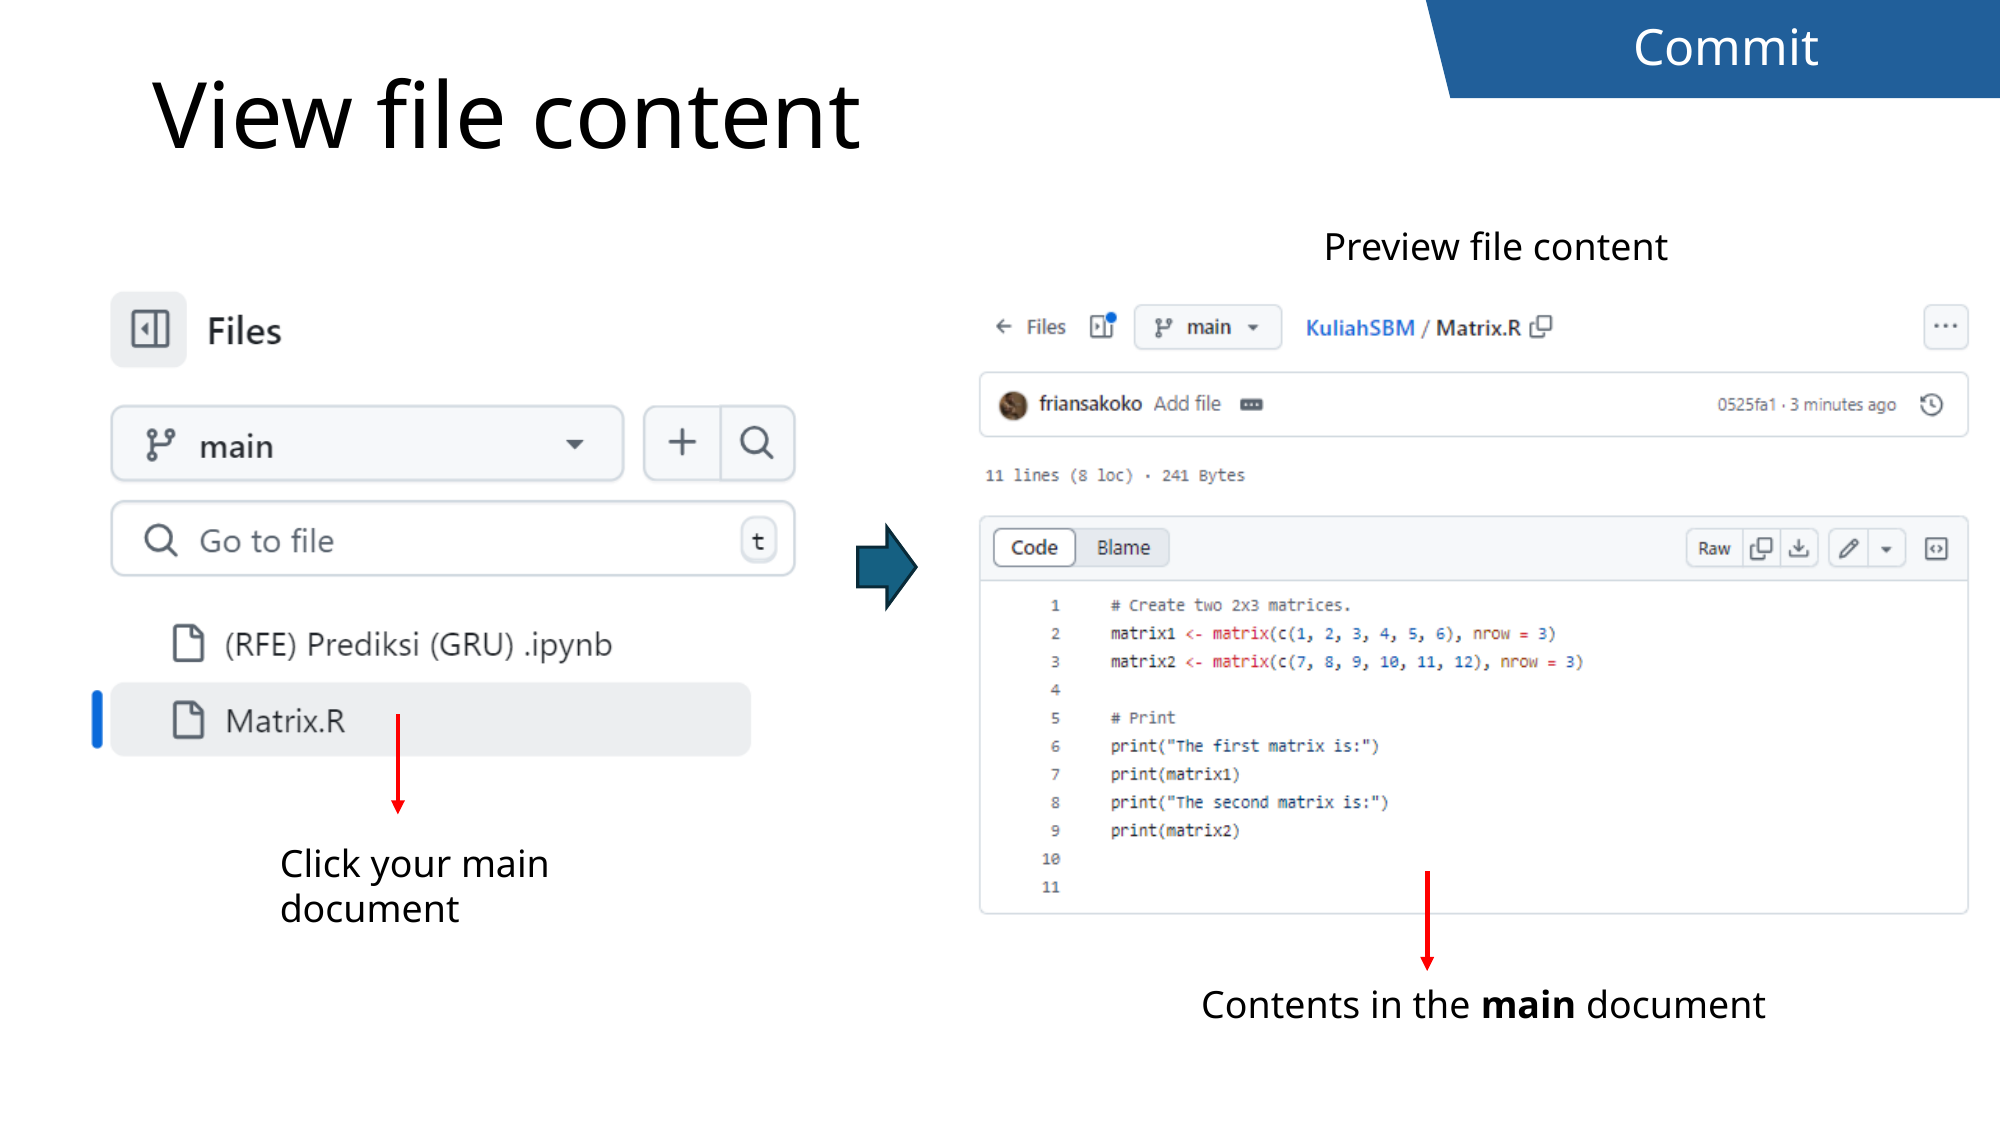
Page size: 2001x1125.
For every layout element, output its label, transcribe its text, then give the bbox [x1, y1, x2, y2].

picture [969, 292, 1977, 922]
text_box [856, 522, 919, 612]
picture [79, 282, 807, 772]
text_box Preview file content [1308, 215, 1686, 275]
text_box Commit [1424, 0, 2000, 100]
title View file content [137, 59, 1863, 179]
text_box Click your main document [265, 833, 642, 938]
text_box Contents in the main document [1186, 974, 1814, 1034]
